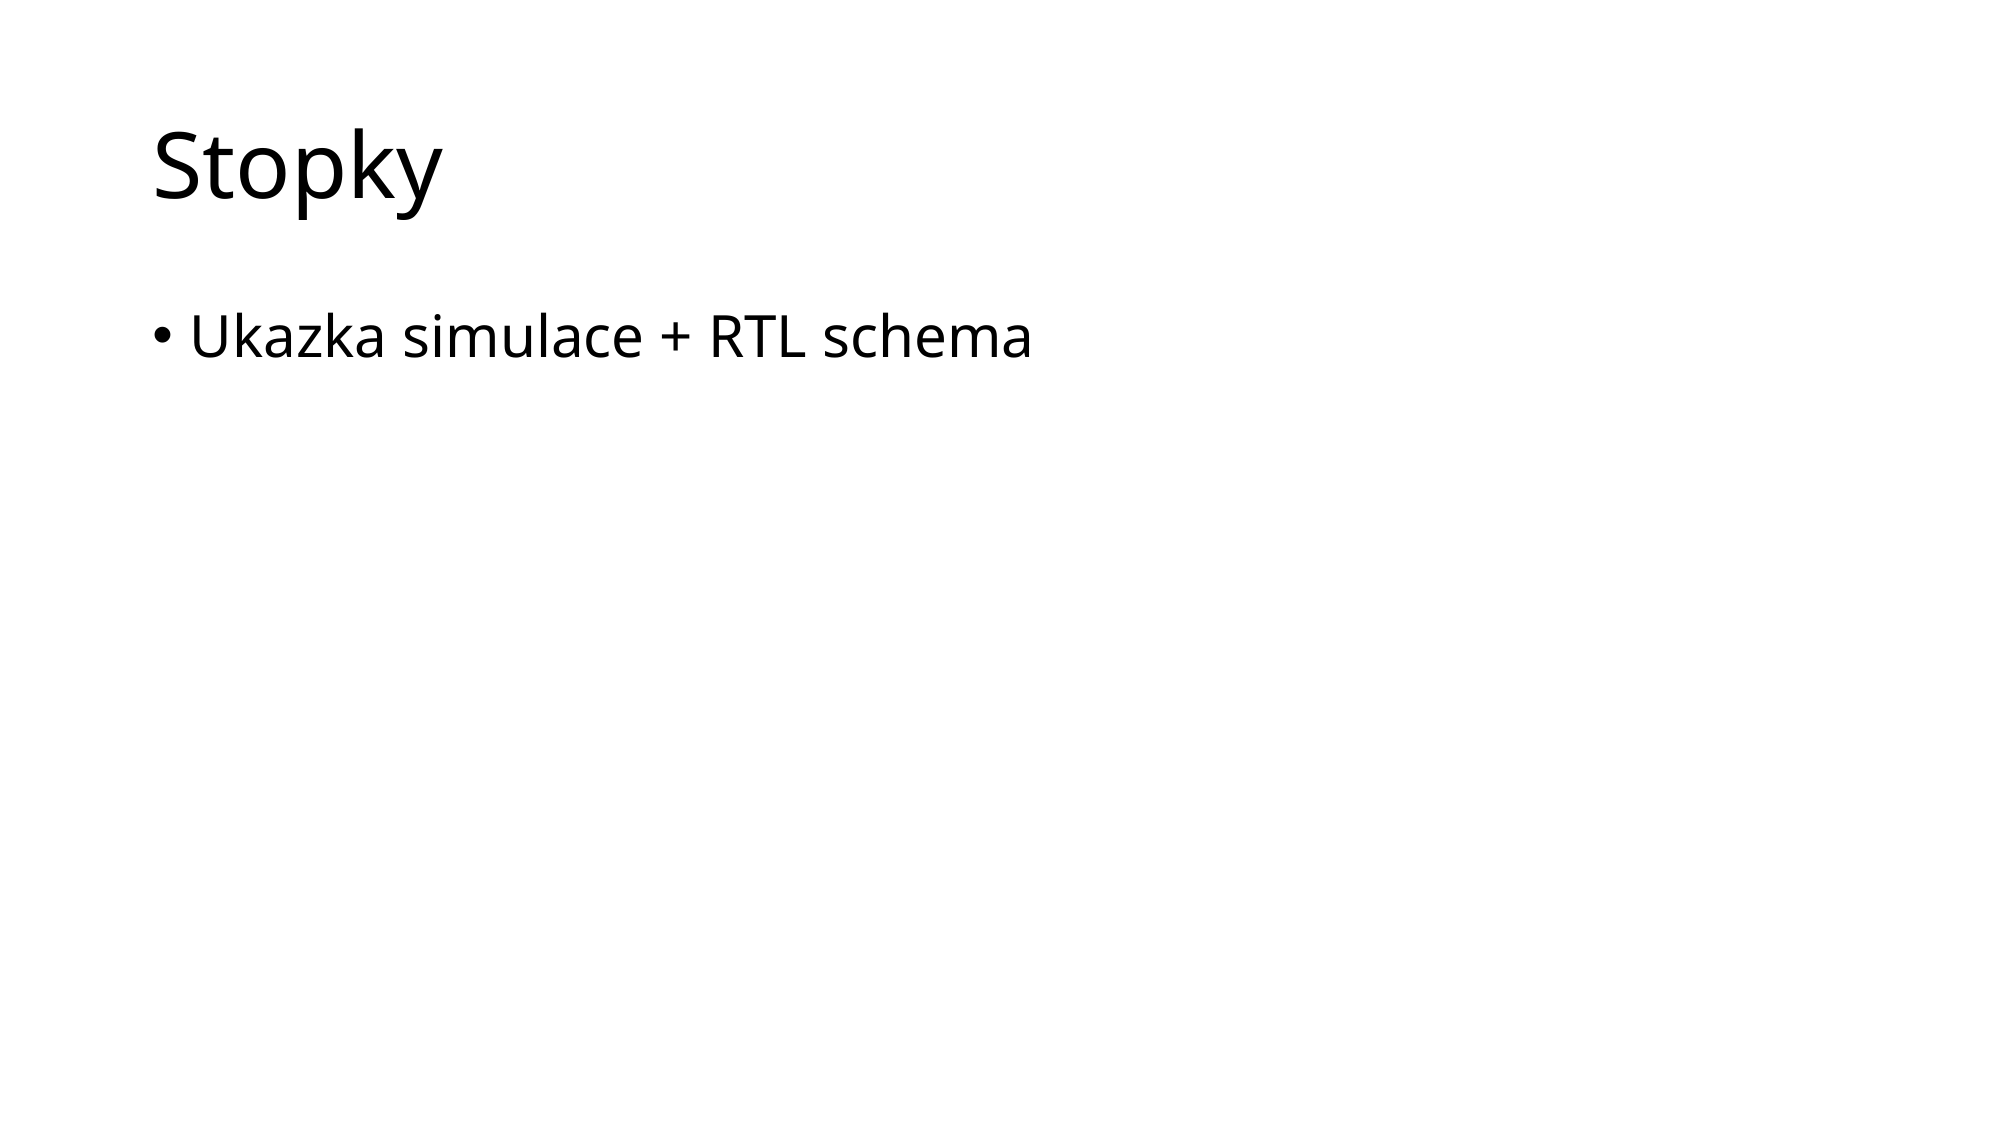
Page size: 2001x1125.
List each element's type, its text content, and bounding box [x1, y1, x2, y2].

title Stopky [137, 59, 1863, 278]
list Ukazka simulace + RTL schema [137, 299, 1863, 1014]
